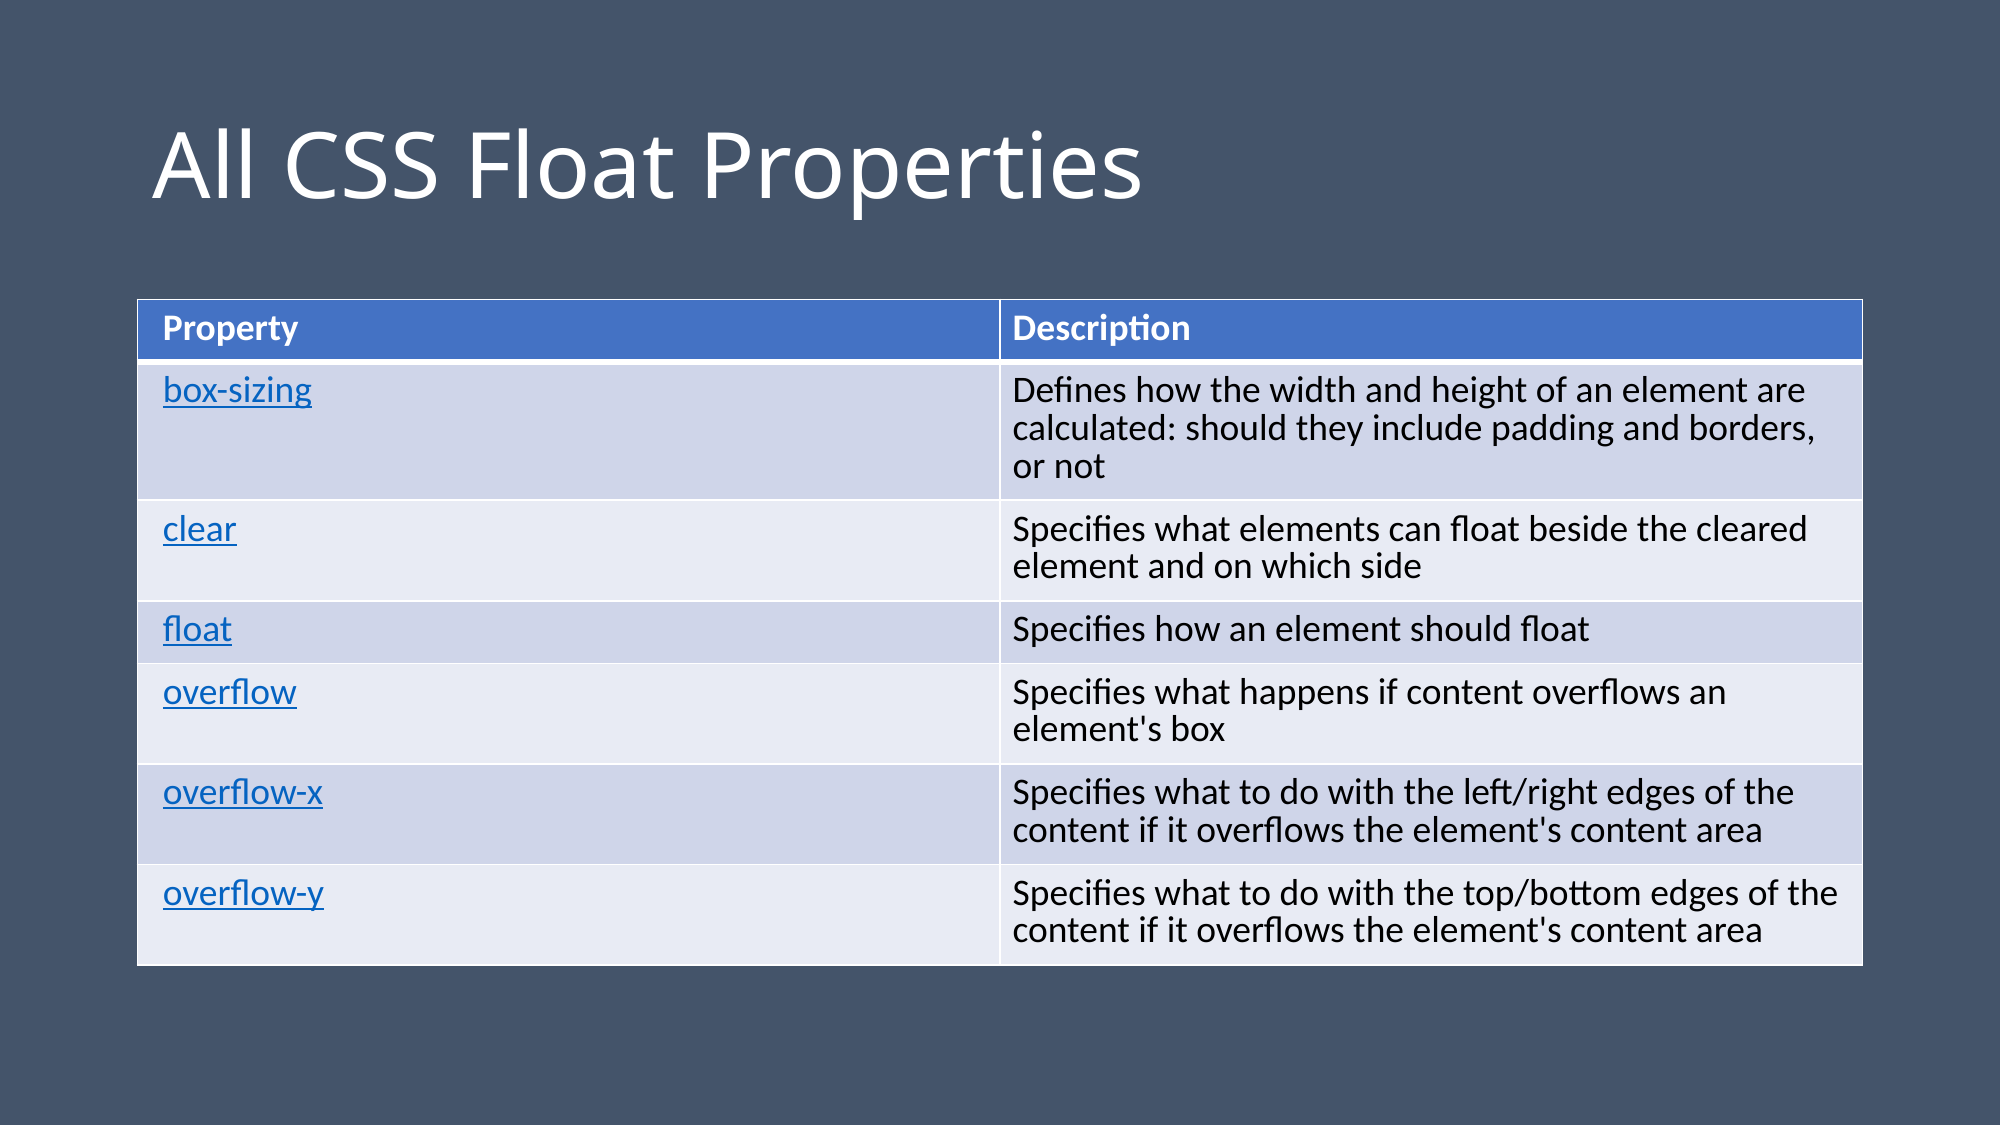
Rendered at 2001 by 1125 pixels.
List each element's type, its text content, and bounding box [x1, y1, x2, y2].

table_cell clear [138, 501, 999, 600]
table_cell overflow-y [138, 865, 999, 964]
table_cell Specifies what happens if content overflows an element's box [1001, 664, 1862, 763]
table_cell float [138, 602, 999, 663]
table_cell Specifies how an element should float [1001, 602, 1862, 663]
table_cell overflow-x [138, 765, 999, 864]
table_header Description [1001, 300, 1862, 359]
table_cell Specifies what elements can float beside the cleared element and on which side [1001, 501, 1862, 600]
table_cell overflow [138, 664, 999, 763]
table_header Property [138, 300, 999, 359]
table_cell Defines how the width and height of an element are calculated: should they include padding and borders, or not [1001, 365, 1862, 499]
table_cell box-sizing [138, 365, 999, 499]
title All CSS Float Properties [137, 59, 1863, 278]
table_cell Specifies what to do with the left/right edges of the content if it overflows the element's content area [1001, 765, 1862, 864]
table_cell Specifies what to do with the top/bottom edges of the content if it overflows the element's content area [1001, 865, 1862, 964]
